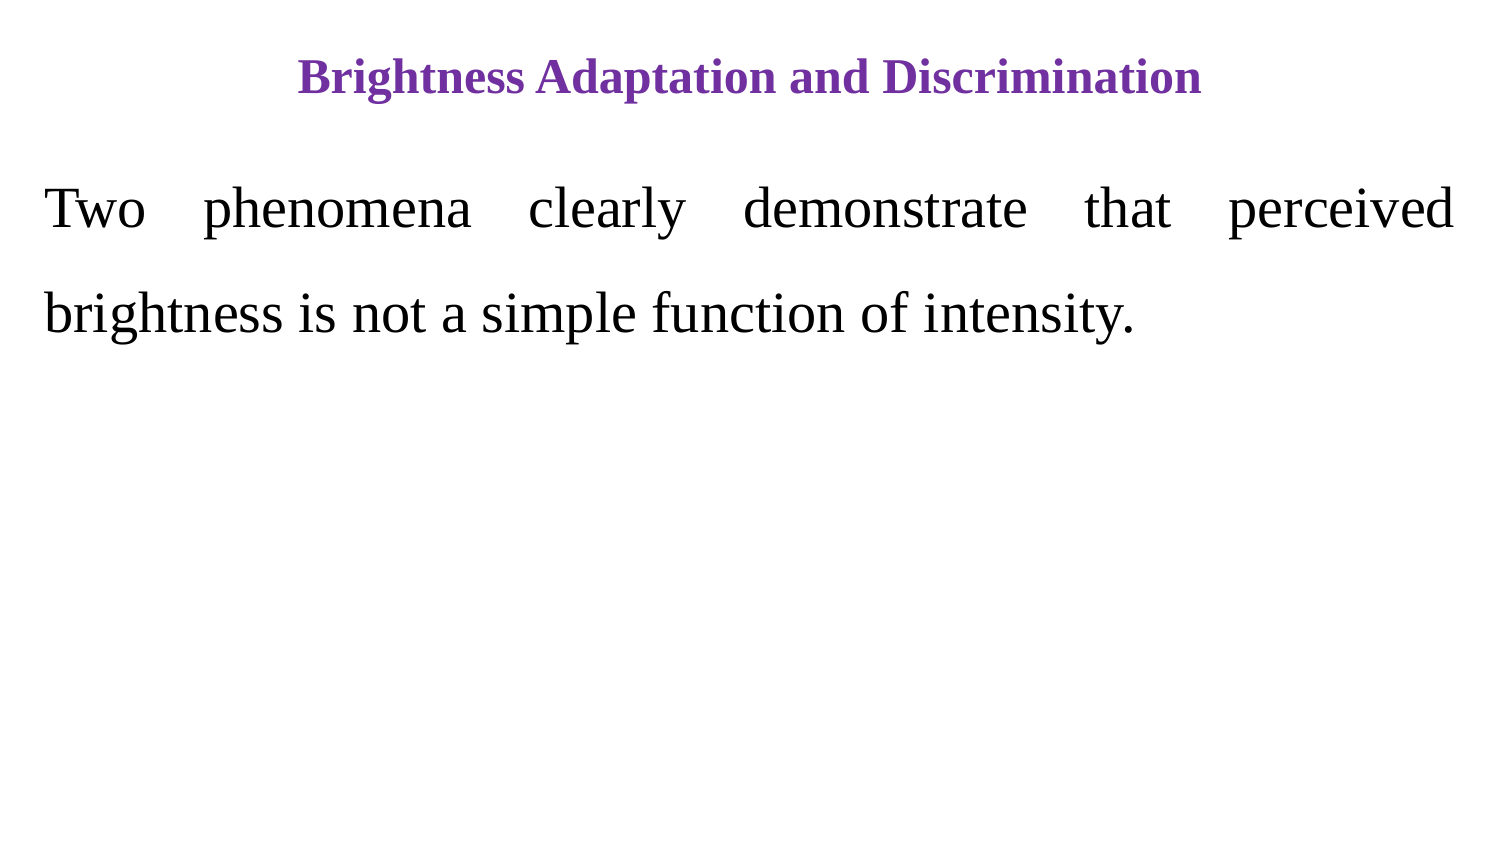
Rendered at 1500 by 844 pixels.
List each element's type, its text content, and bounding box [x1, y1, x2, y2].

text_box Two phenomena clearly demonstrate that perceived brightness is not a simple function of intensity. [29, 126, 1471, 561]
title Brightness Adaptation and Discrimination [75, 33, 1425, 113]
